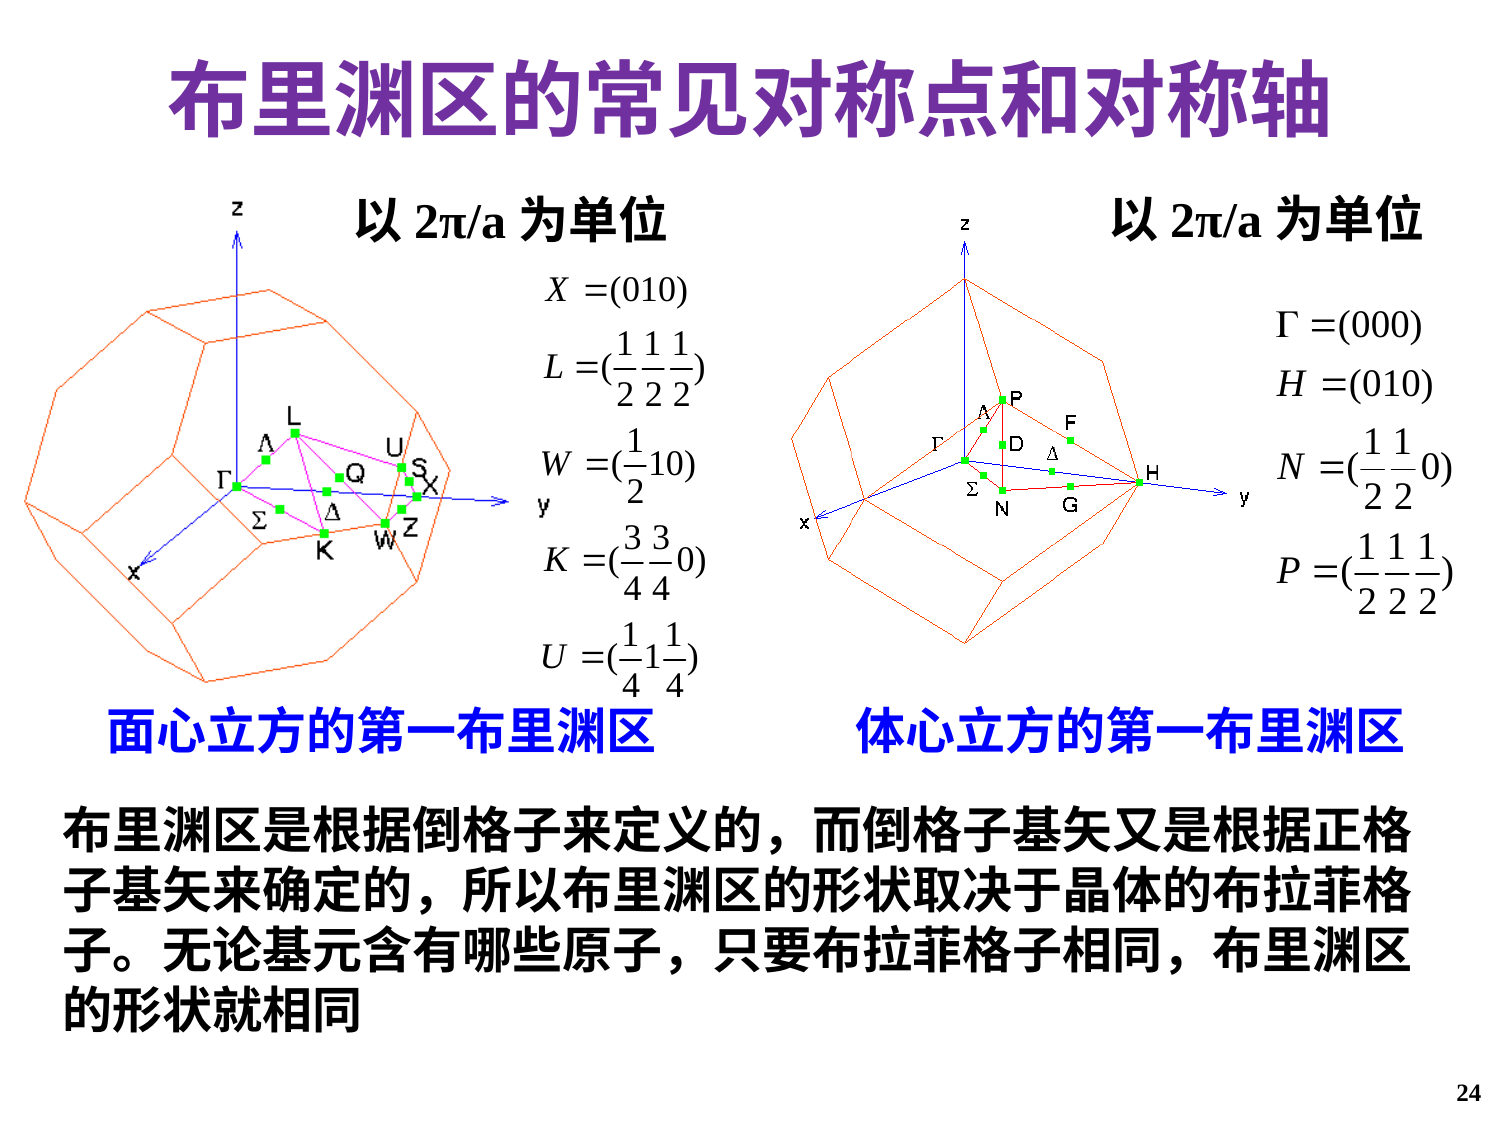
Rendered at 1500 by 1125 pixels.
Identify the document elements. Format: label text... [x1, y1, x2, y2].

text_box 以2π/a为单位 [1093, 179, 1439, 255]
text_box 面心立方的第一布里渊区 [91, 702, 672, 768]
title 布里渊区的常见对称点和对称轴 [75, 31, 1425, 164]
text_box 布里渊区是根据倒格子来定义的，而倒格子基矢又是根据正格子基矢来确定的，所以布里渊区的形状取决于晶体的布拉菲格子。无论基元含有哪些原子，只要布拉菲格子相同，布里渊区的形状就相同 [47, 790, 1454, 1046]
picture [0, 183, 562, 693]
slide_number 24 [1146, 1061, 1497, 1122]
text_box 以2π/a为单位 [337, 181, 683, 257]
picture [749, 207, 1258, 658]
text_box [537, 266, 713, 705]
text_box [1269, 302, 1462, 622]
text_box 体心立方的第一布里渊区 [840, 692, 1421, 768]
